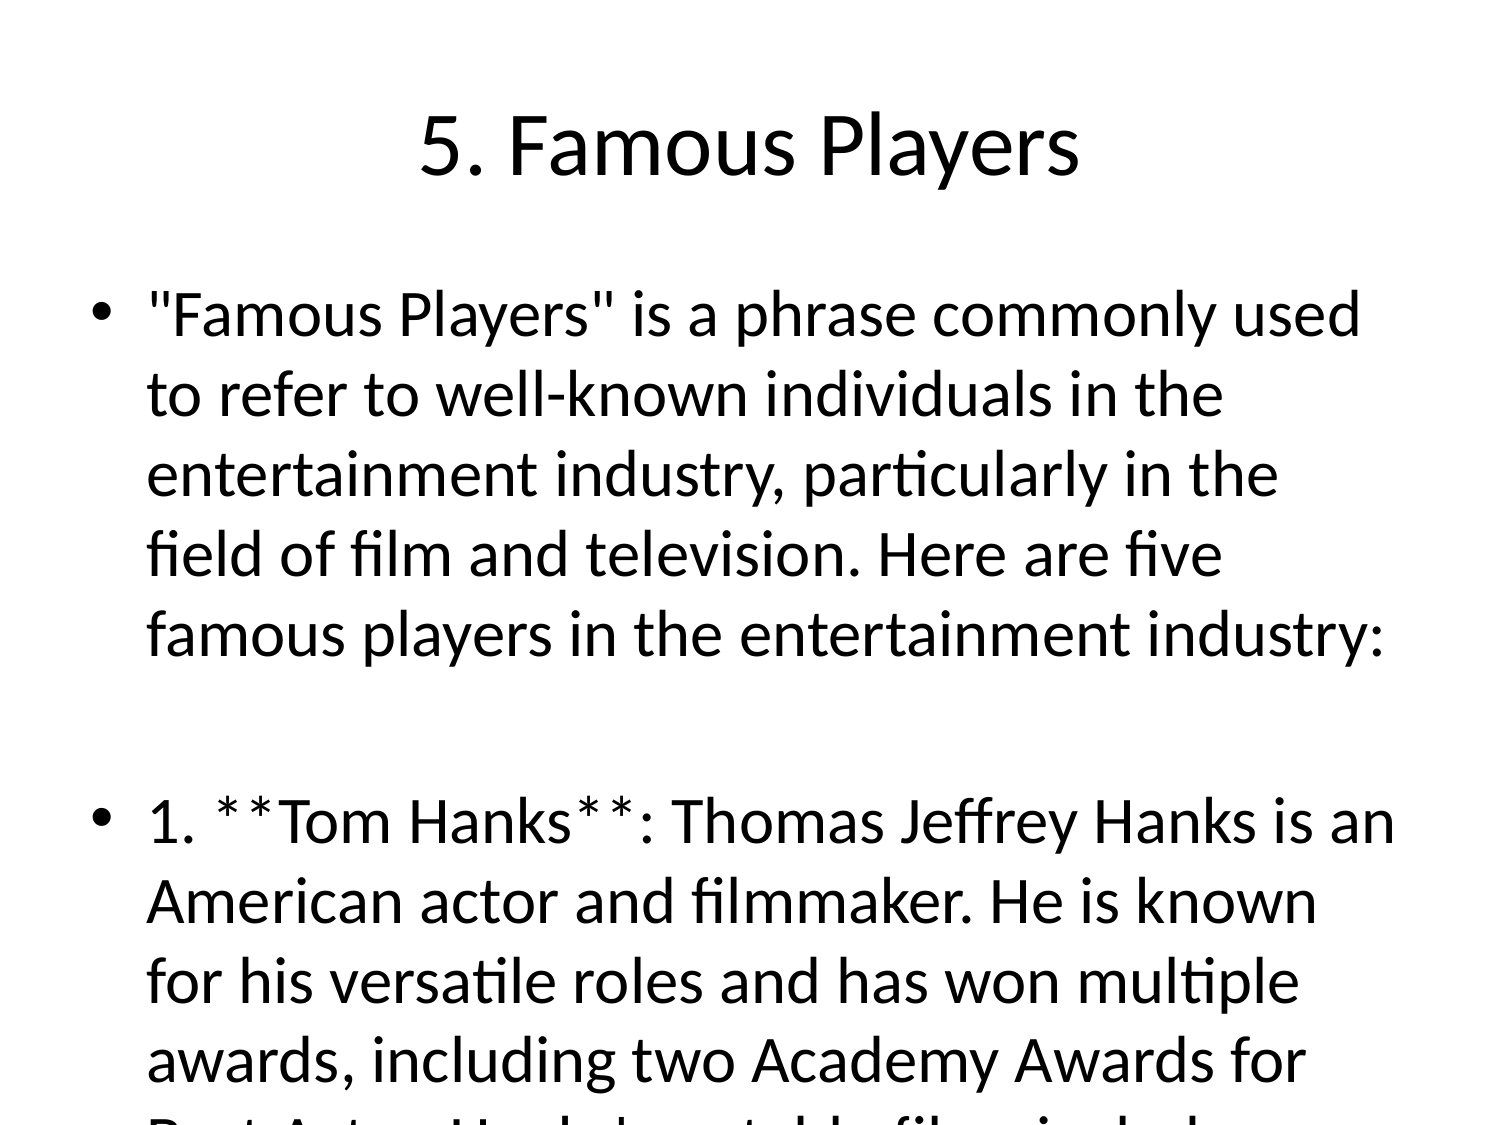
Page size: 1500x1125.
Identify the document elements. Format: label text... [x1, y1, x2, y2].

title 5. Famous Players [75, 45, 1425, 233]
list "Famous Players" is a phrase commonly used to refer to well-known individuals in the entertainment industry, particularly in the field of film and television. Here are five famous players in the entertainment industry: 1. **Tom Hanks**: Thomas Jeffrey Hanks is an American actor and filmmaker. He is known for his versatile roles and has won multiple awards, including two Academy Awards for Best Actor. Hanks's notable films include "Forrest Gump," "Saving Private Ryan," and "Cast Away." 2. **Meryl Streep**: Mary Louise "Meryl" Streep is an acclaimed American actress known for her exceptional talent and versatility. Streep has been nominated for a record 21 Academy Awards and has won three. Her notable performances include "Sophie's Choice," "The Iron Lady," and "The Devil Wears Prada." 3. **Leonardo DiCaprio**: Leonardo Wilhelm DiCaprio is an American actor, producer, and environmental activist. DiCaprio has been widely acclaimed for his performances in films such as "Titanic," "The Revenant," and "The Wolf of Wall Street." He won his first Academy Award for Best Actor for his role in "The Revenant." 4. **Jennifer Lawrence**: Jennifer Shrader Lawrence is an American actress known for her down-to-earth personality and powerful performances. Lawrence gained recognition for her roles in "Winter's Bone," "Silver Linings Playbook," and "The Hunger Games" series. She won her first Academy Award for Best Actress for her role in "Silver Linings Playbook." 5. **Dwayne "The Rock" Johnson**: Dwayne Douglas Johnson, also known by his ring name "The Rock," is an American-Canadian actor, producer, and former professional wrestler. Johnson has become one of the highest-paid actors in Hollywood, known for his work in action films like the "Fast & Furious" series, "Jumanji," and "San Andreas." These famous players have achieved great success in the entertainment industry through their talent, hard work, and dedication, captivating audiences worldwide with their performances. [75, 262, 1425, 1005]
